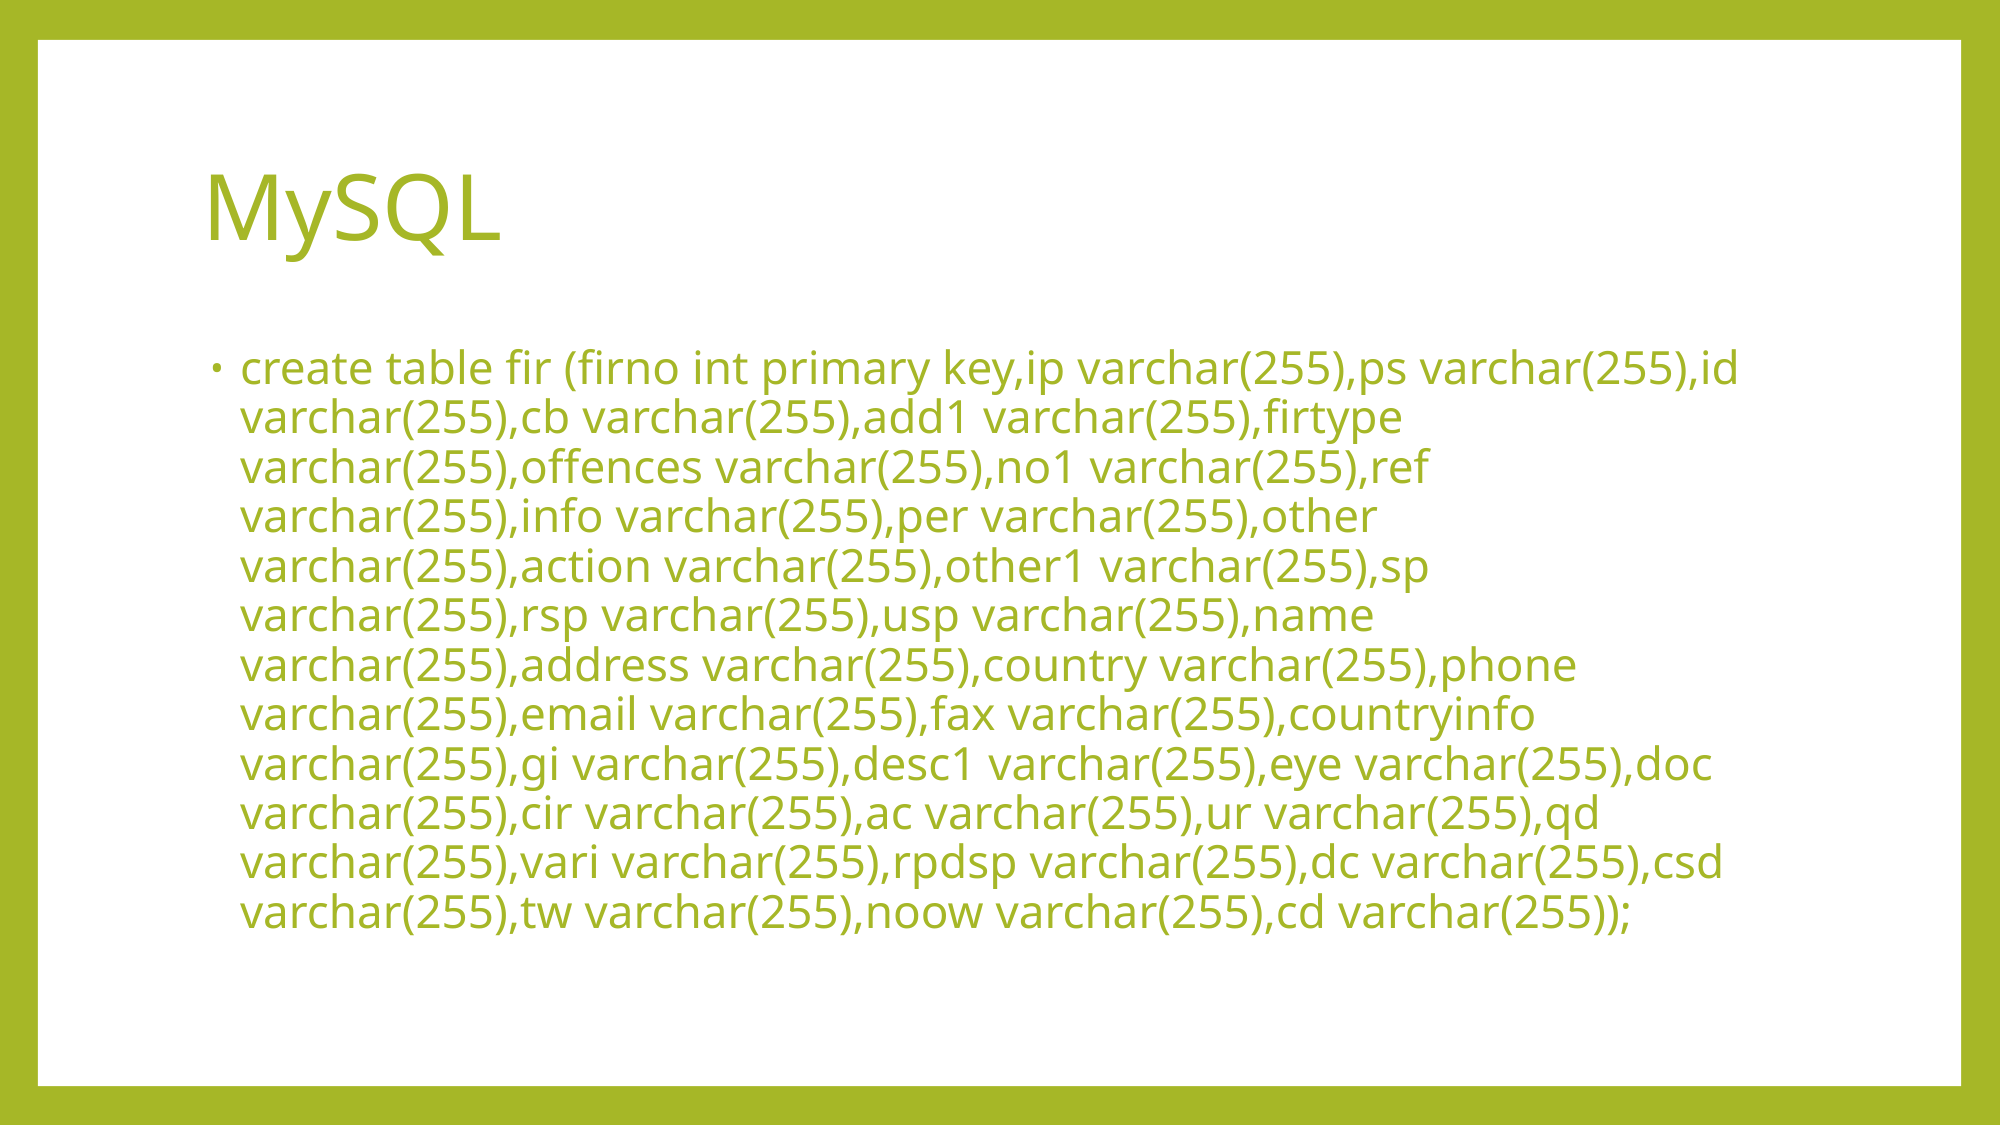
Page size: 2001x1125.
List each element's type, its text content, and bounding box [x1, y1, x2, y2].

title MySQL [187, 99, 1808, 323]
list create table fir (firno int primary key,ip varchar(255),ps varchar(255),id varchar(255),cb varchar(255),add1 varchar(255),firtype varchar(255),offences varchar(255),no1 varchar(255),ref varchar(255),info varchar(255),per varchar(255),other varchar(255),action varchar(255),other1 varchar(255),sp varchar(255),rsp varchar(255),usp varchar(255),name varchar(255),address varchar(255),country varchar(255),phone varchar(255),email varchar(255),fax varchar(255),countryinfo varchar(255),gi varchar(255),desc1 varchar(255),eye varchar(255),doc varchar(255),cir varchar(255),ac varchar(255),ur varchar(255),qd varchar(255),vari varchar(255),rpdsp varchar(255),dc varchar(255),csd varchar(255),tw varchar(255),noow varchar(255),cd varchar(255)); [187, 337, 1808, 1000]
